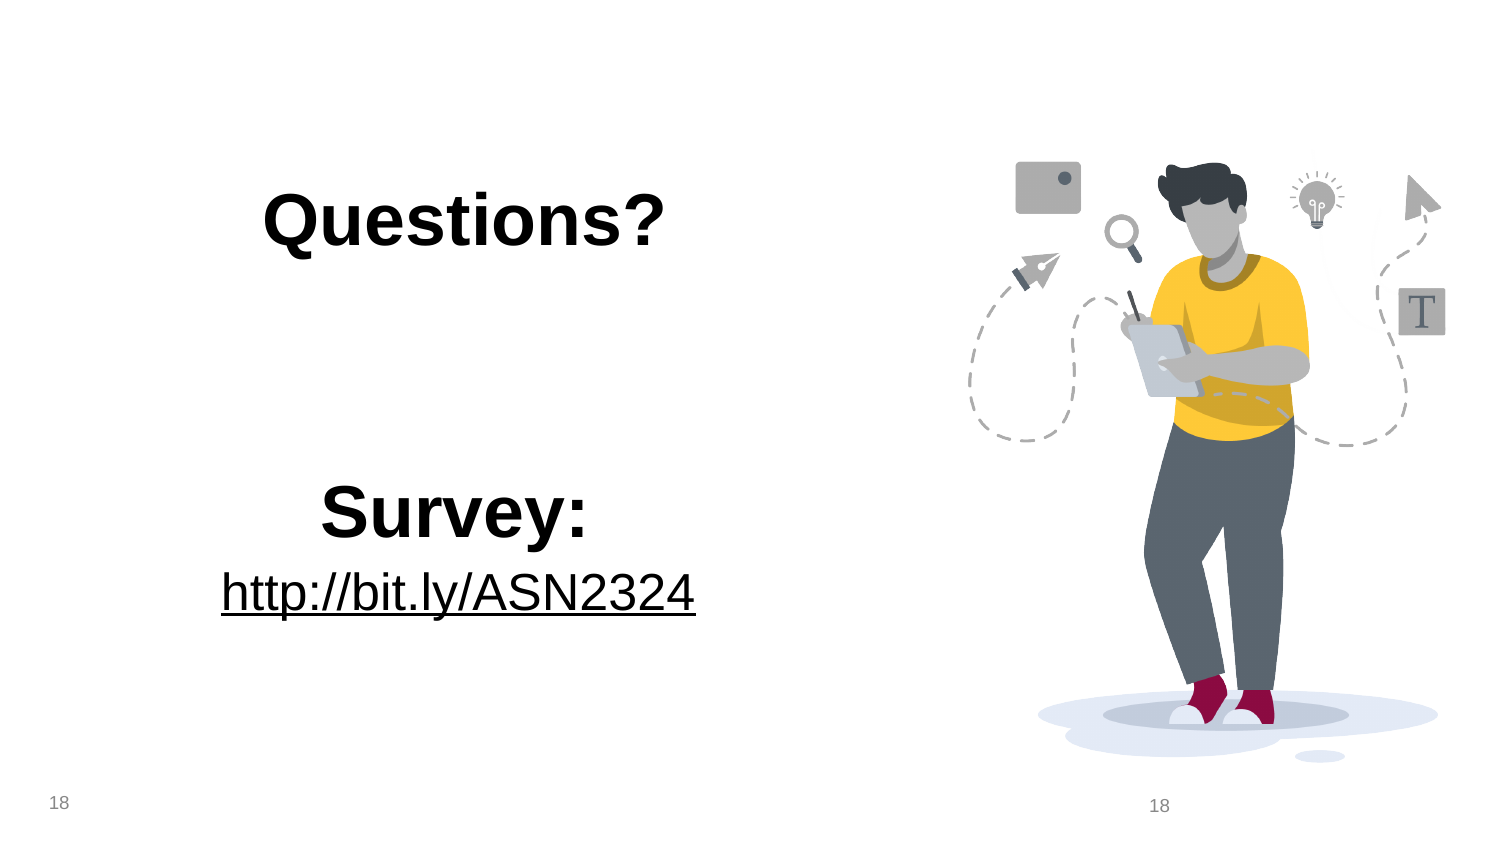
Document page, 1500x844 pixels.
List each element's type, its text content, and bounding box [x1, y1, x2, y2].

picture [968, 149, 1451, 763]
slide_number ‹#› [1134, 782, 1472, 827]
footer ‹#› [33, 779, 372, 825]
text_box Questions? Survey: http://bit.ly/ASN2324 [78, 75, 853, 683]
